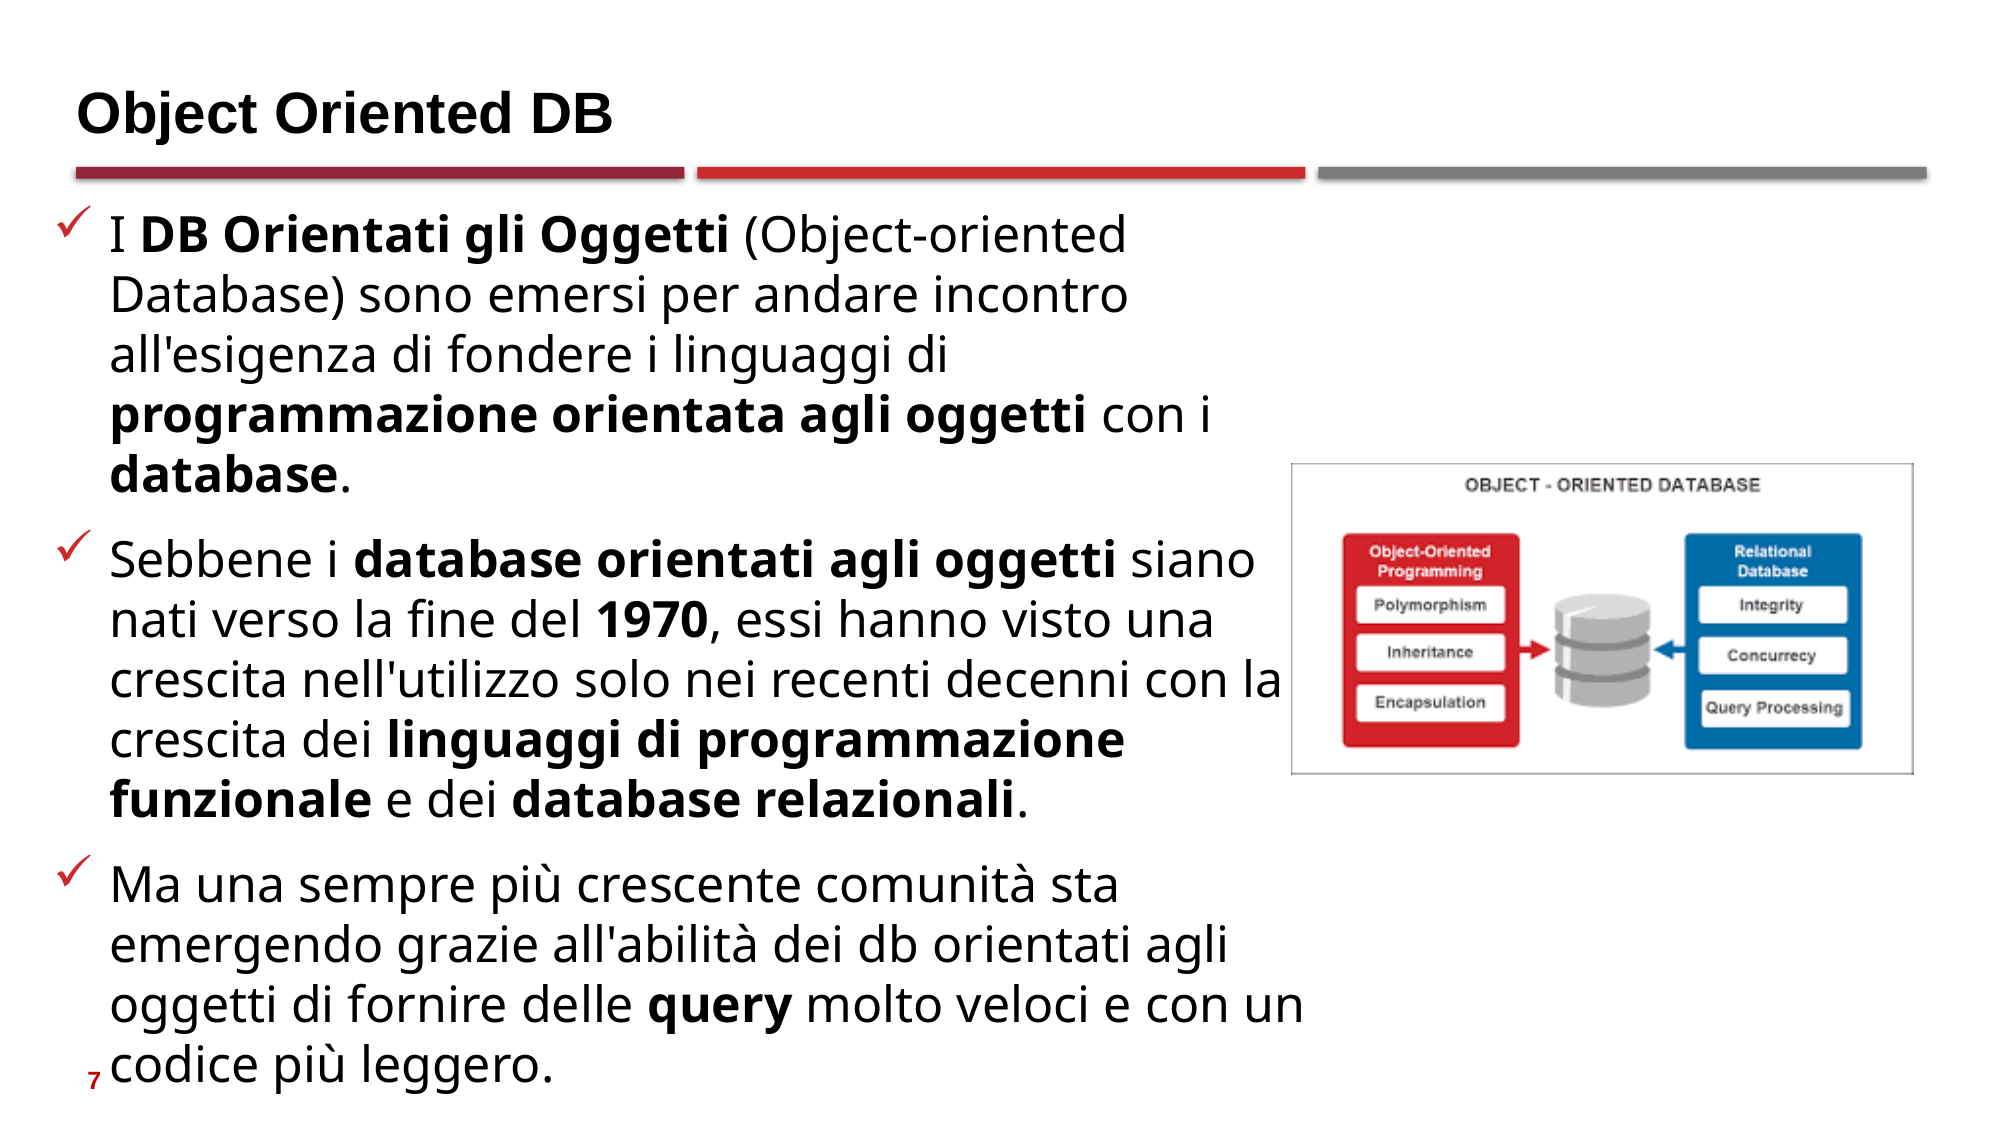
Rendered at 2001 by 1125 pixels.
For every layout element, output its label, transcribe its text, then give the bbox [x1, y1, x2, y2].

picture [1290, 463, 1915, 776]
list I DB Orientati gli Oggetti (Object-oriented Database) sono emersi per andare incontro all'esigenza di fondere i linguaggi di programmazione orientata agli oggetti con i database. Sebbene i database orientati agli oggetti siano nati verso la fine del 1970, essi hanno visto una crescita nell'utilizzo solo nei recenti decenni con la crescita dei linguaggi di programmazione funzionale e dei database relazionali. Ma una sempre più crescente comunità sta emergendo grazie all'abilità dei db orientati agli oggetti di fornire delle query molto veloci e con un codice più leggero. [53, 202, 1329, 923]
title Object Oriented DB [76, 82, 1926, 146]
slide_number 7 [53, 1049, 136, 1110]
